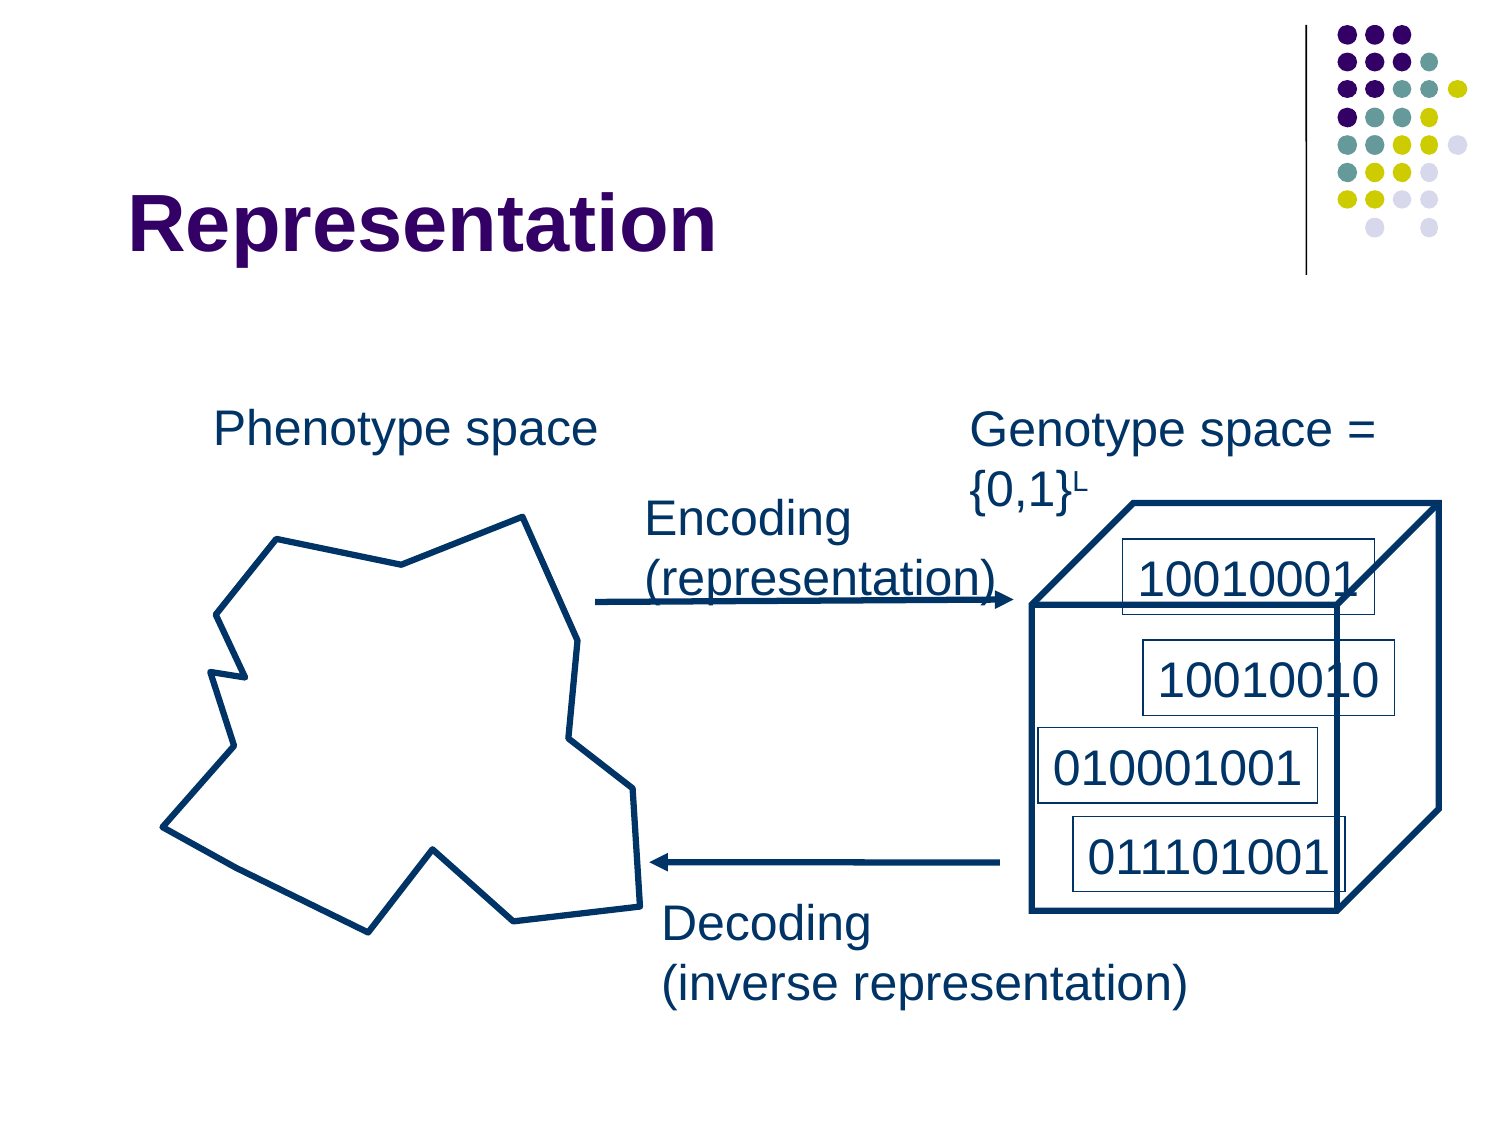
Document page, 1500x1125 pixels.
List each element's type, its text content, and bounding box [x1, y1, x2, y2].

title Representation [112, 124, 1500, 313]
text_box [162, 387, 1466, 1018]
